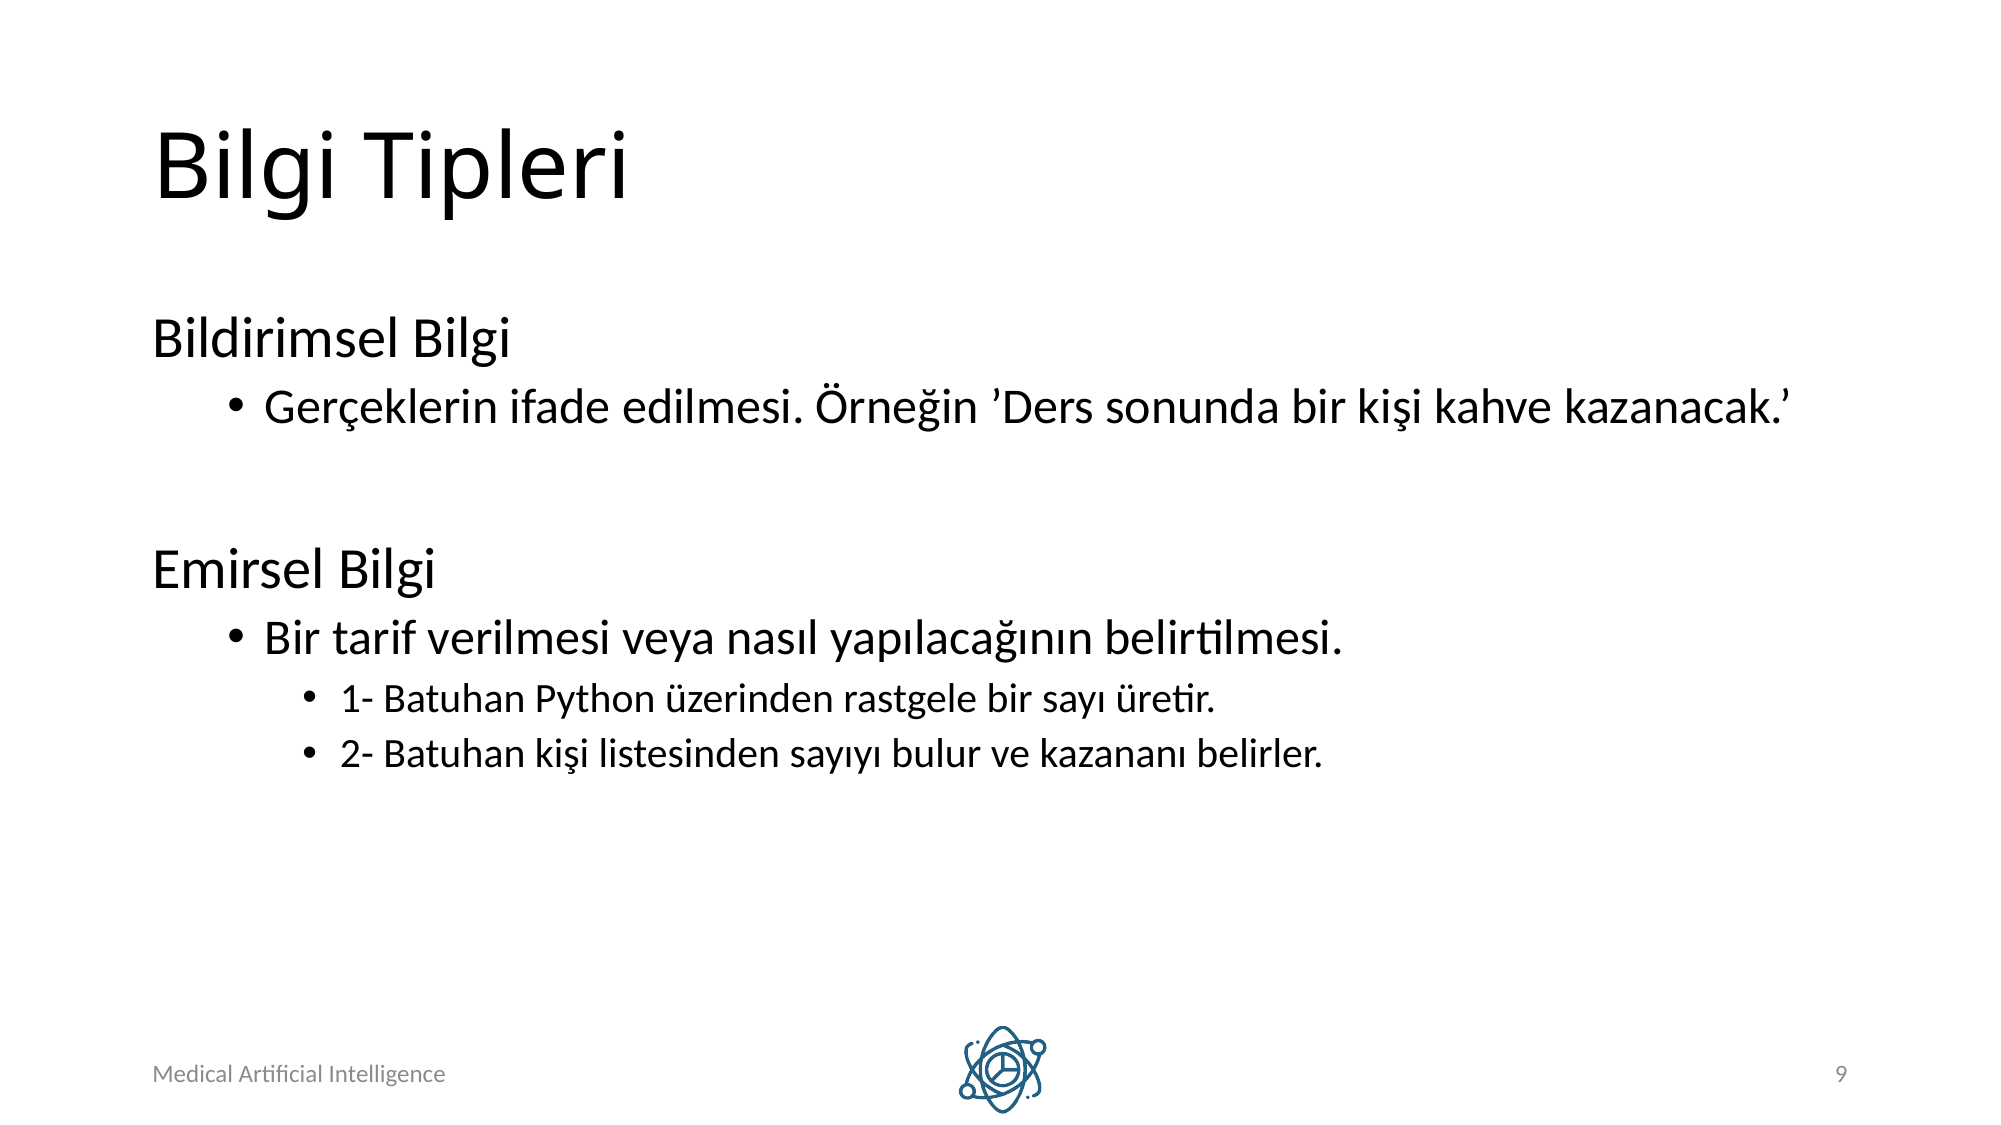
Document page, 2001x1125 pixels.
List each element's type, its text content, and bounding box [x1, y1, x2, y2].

picture [943, 1026, 1057, 1120]
slide_number 9 [1412, 1042, 1863, 1103]
title Bilgi Tipleri [137, 59, 1863, 278]
slide_number Medical Artificial Intelligence [137, 1042, 588, 1103]
list Bildirimsel Bilgi Gerçeklerin ifade edilmesi. Örneğin ’Ders sonunda bir kişi kahve kazanacak.’ Emirsel Bilgi Bir tarif verilmesi veya nasıl yapılacağının belirtilmesi. 1- Batuhan Python üzerinden rastgele bir sayı üretir. 2- Batuhan kişi listesinden sayıyı bulur ve kazananı belirler. [137, 299, 1863, 1014]
